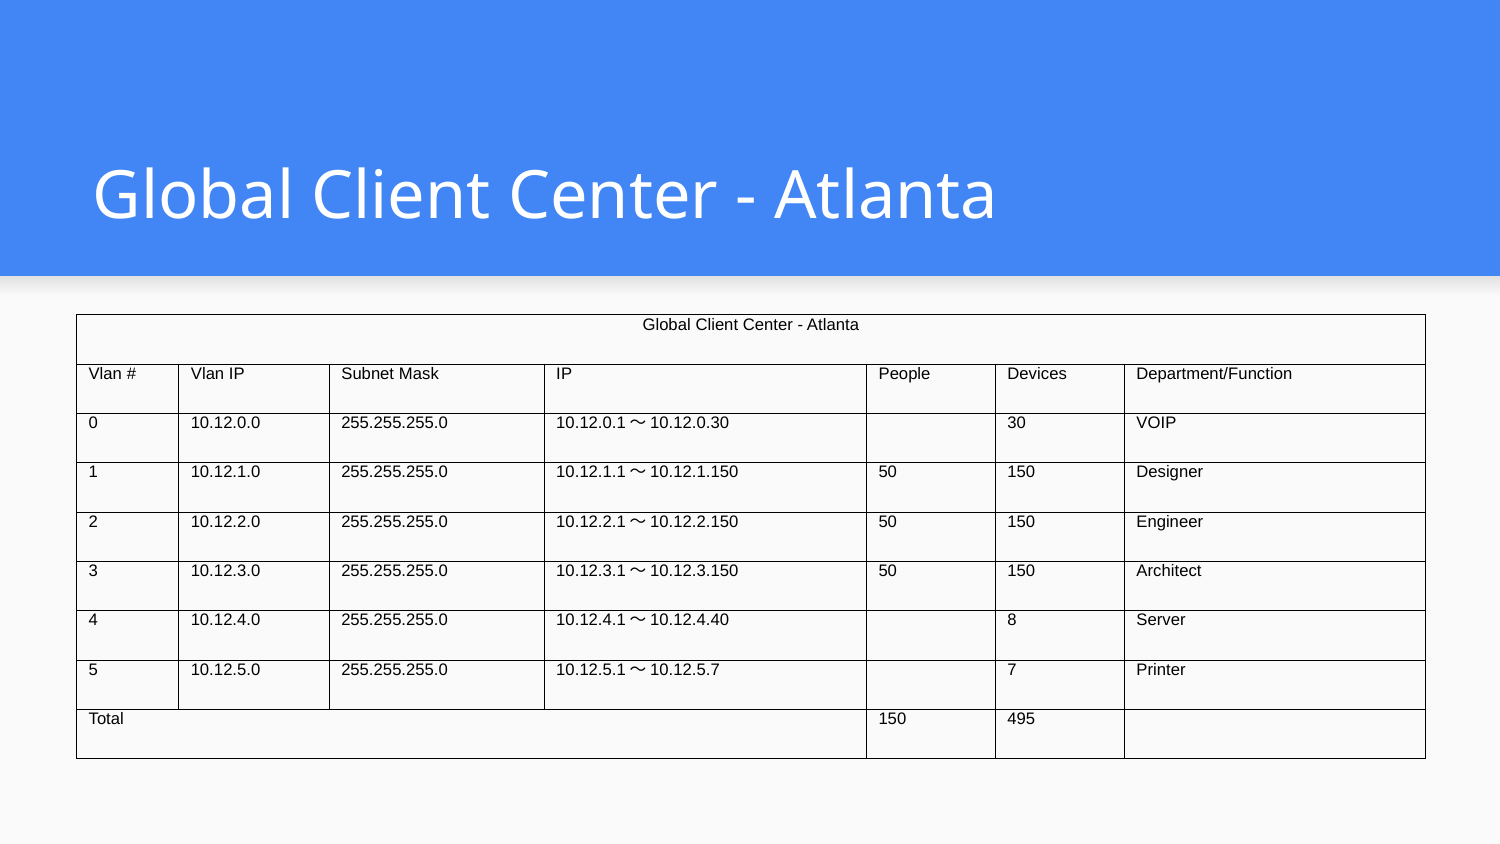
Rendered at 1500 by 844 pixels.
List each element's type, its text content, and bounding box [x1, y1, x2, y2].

table_cell 1 [77, 463, 178, 512]
table_cell [867, 414, 995, 462]
table_cell 10.12.0.0 [179, 414, 329, 462]
table_cell 150 [996, 513, 1124, 561]
table_cell Total [77, 710, 866, 758]
table_cell 5 [77, 661, 178, 709]
table_cell IP [545, 365, 866, 413]
table_cell 150 [996, 463, 1124, 512]
table_cell 10.12.3.1～10.12.3.150 [545, 562, 866, 610]
table_cell 10.12.1.0 [179, 463, 329, 512]
table_cell VOIP [1125, 414, 1425, 462]
table_cell 10.12.2.0 [179, 513, 329, 561]
table_cell 10.12.0.1～10.12.0.30 [545, 414, 866, 462]
table_cell 4 [77, 611, 178, 660]
table_cell 10.12.1.1～10.12.1.150 [545, 463, 866, 512]
table_cell 255.255.255.0 [330, 463, 544, 512]
table_cell 255.255.255.0 [330, 611, 544, 660]
table_cell [867, 611, 995, 660]
table_cell 150 [867, 710, 995, 758]
table_cell Devices [996, 365, 1124, 413]
table_cell [1125, 710, 1425, 758]
table_cell 3 [77, 562, 178, 610]
table_cell 10.12.5.1～10.12.5.7 [545, 661, 866, 709]
table_cell Printer [1125, 661, 1425, 709]
table_cell 50 [867, 562, 995, 610]
table_cell 50 [867, 513, 995, 561]
table_cell 7 [996, 661, 1124, 709]
table_cell 8 [996, 611, 1124, 660]
table_cell Server [1125, 611, 1425, 660]
table_cell 495 [996, 710, 1124, 758]
table_header Global Client Center - Atlanta [77, 315, 1425, 364]
table_cell 10.12.4.1～10.12.4.40 [545, 611, 866, 660]
table_cell Vlan # [77, 365, 178, 413]
title Global Client Center - Atlanta [77, 121, 1427, 248]
table_cell Engineer [1125, 513, 1425, 561]
table_cell People [867, 365, 995, 413]
table_cell 255.255.255.0 [330, 562, 544, 610]
table_cell 50 [867, 463, 995, 512]
table_cell 255.255.255.0 [330, 513, 544, 561]
table_cell 255.255.255.0 [330, 661, 544, 709]
table_cell Architect [1125, 562, 1425, 610]
table_cell 10.12.3.0 [179, 562, 329, 610]
table_cell 30 [996, 414, 1124, 462]
table_cell Designer [1125, 463, 1425, 512]
table_cell Vlan IP [179, 365, 329, 413]
table_cell 2 [77, 513, 178, 561]
table_cell 150 [996, 562, 1124, 610]
table_cell 0 [77, 414, 178, 462]
table_cell Department/Function [1125, 365, 1425, 413]
table_cell 10.12.4.0 [179, 611, 329, 660]
table_cell 255.255.255.0 [330, 414, 544, 462]
table_cell 10.12.5.0 [179, 661, 329, 709]
table_cell 10.12.2.1～10.12.2.150 [545, 513, 866, 561]
table_cell [867, 661, 995, 709]
table_cell Subnet Mask [330, 365, 544, 413]
